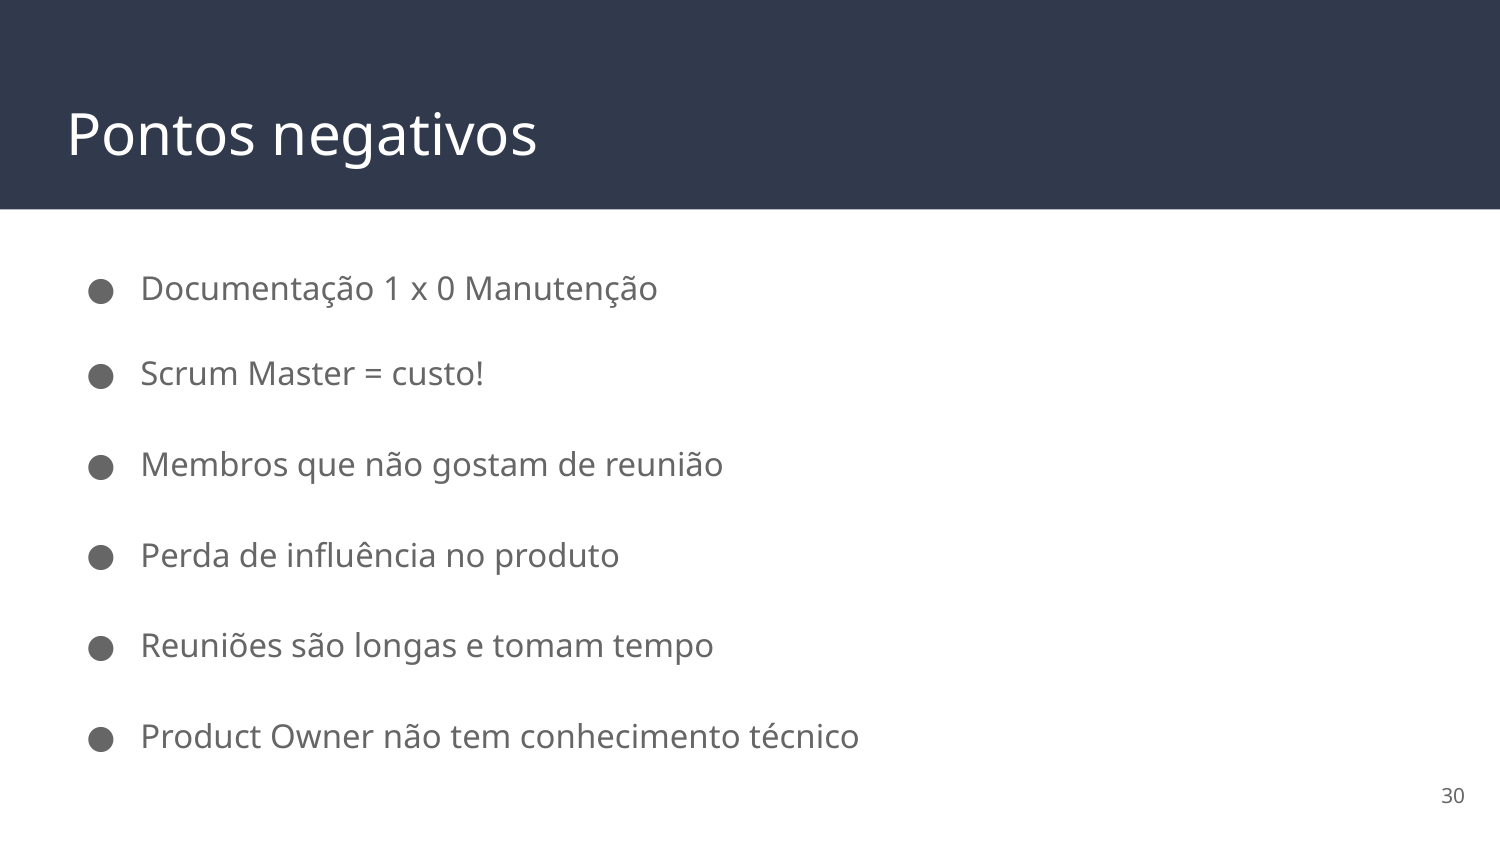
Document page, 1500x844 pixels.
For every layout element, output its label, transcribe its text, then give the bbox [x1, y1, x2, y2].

title Pontos negativos [51, 82, 1449, 185]
list Documentação 1 x 0 Manutenção Scrum Master = custo! Membros que não gostam de reunião Perda de influência no produto Reuniões são longas e tomam tempo Product Owner não tem conhecimento técnico [51, 247, 1390, 817]
slide_number ‹#› [1389, 764, 1480, 830]
